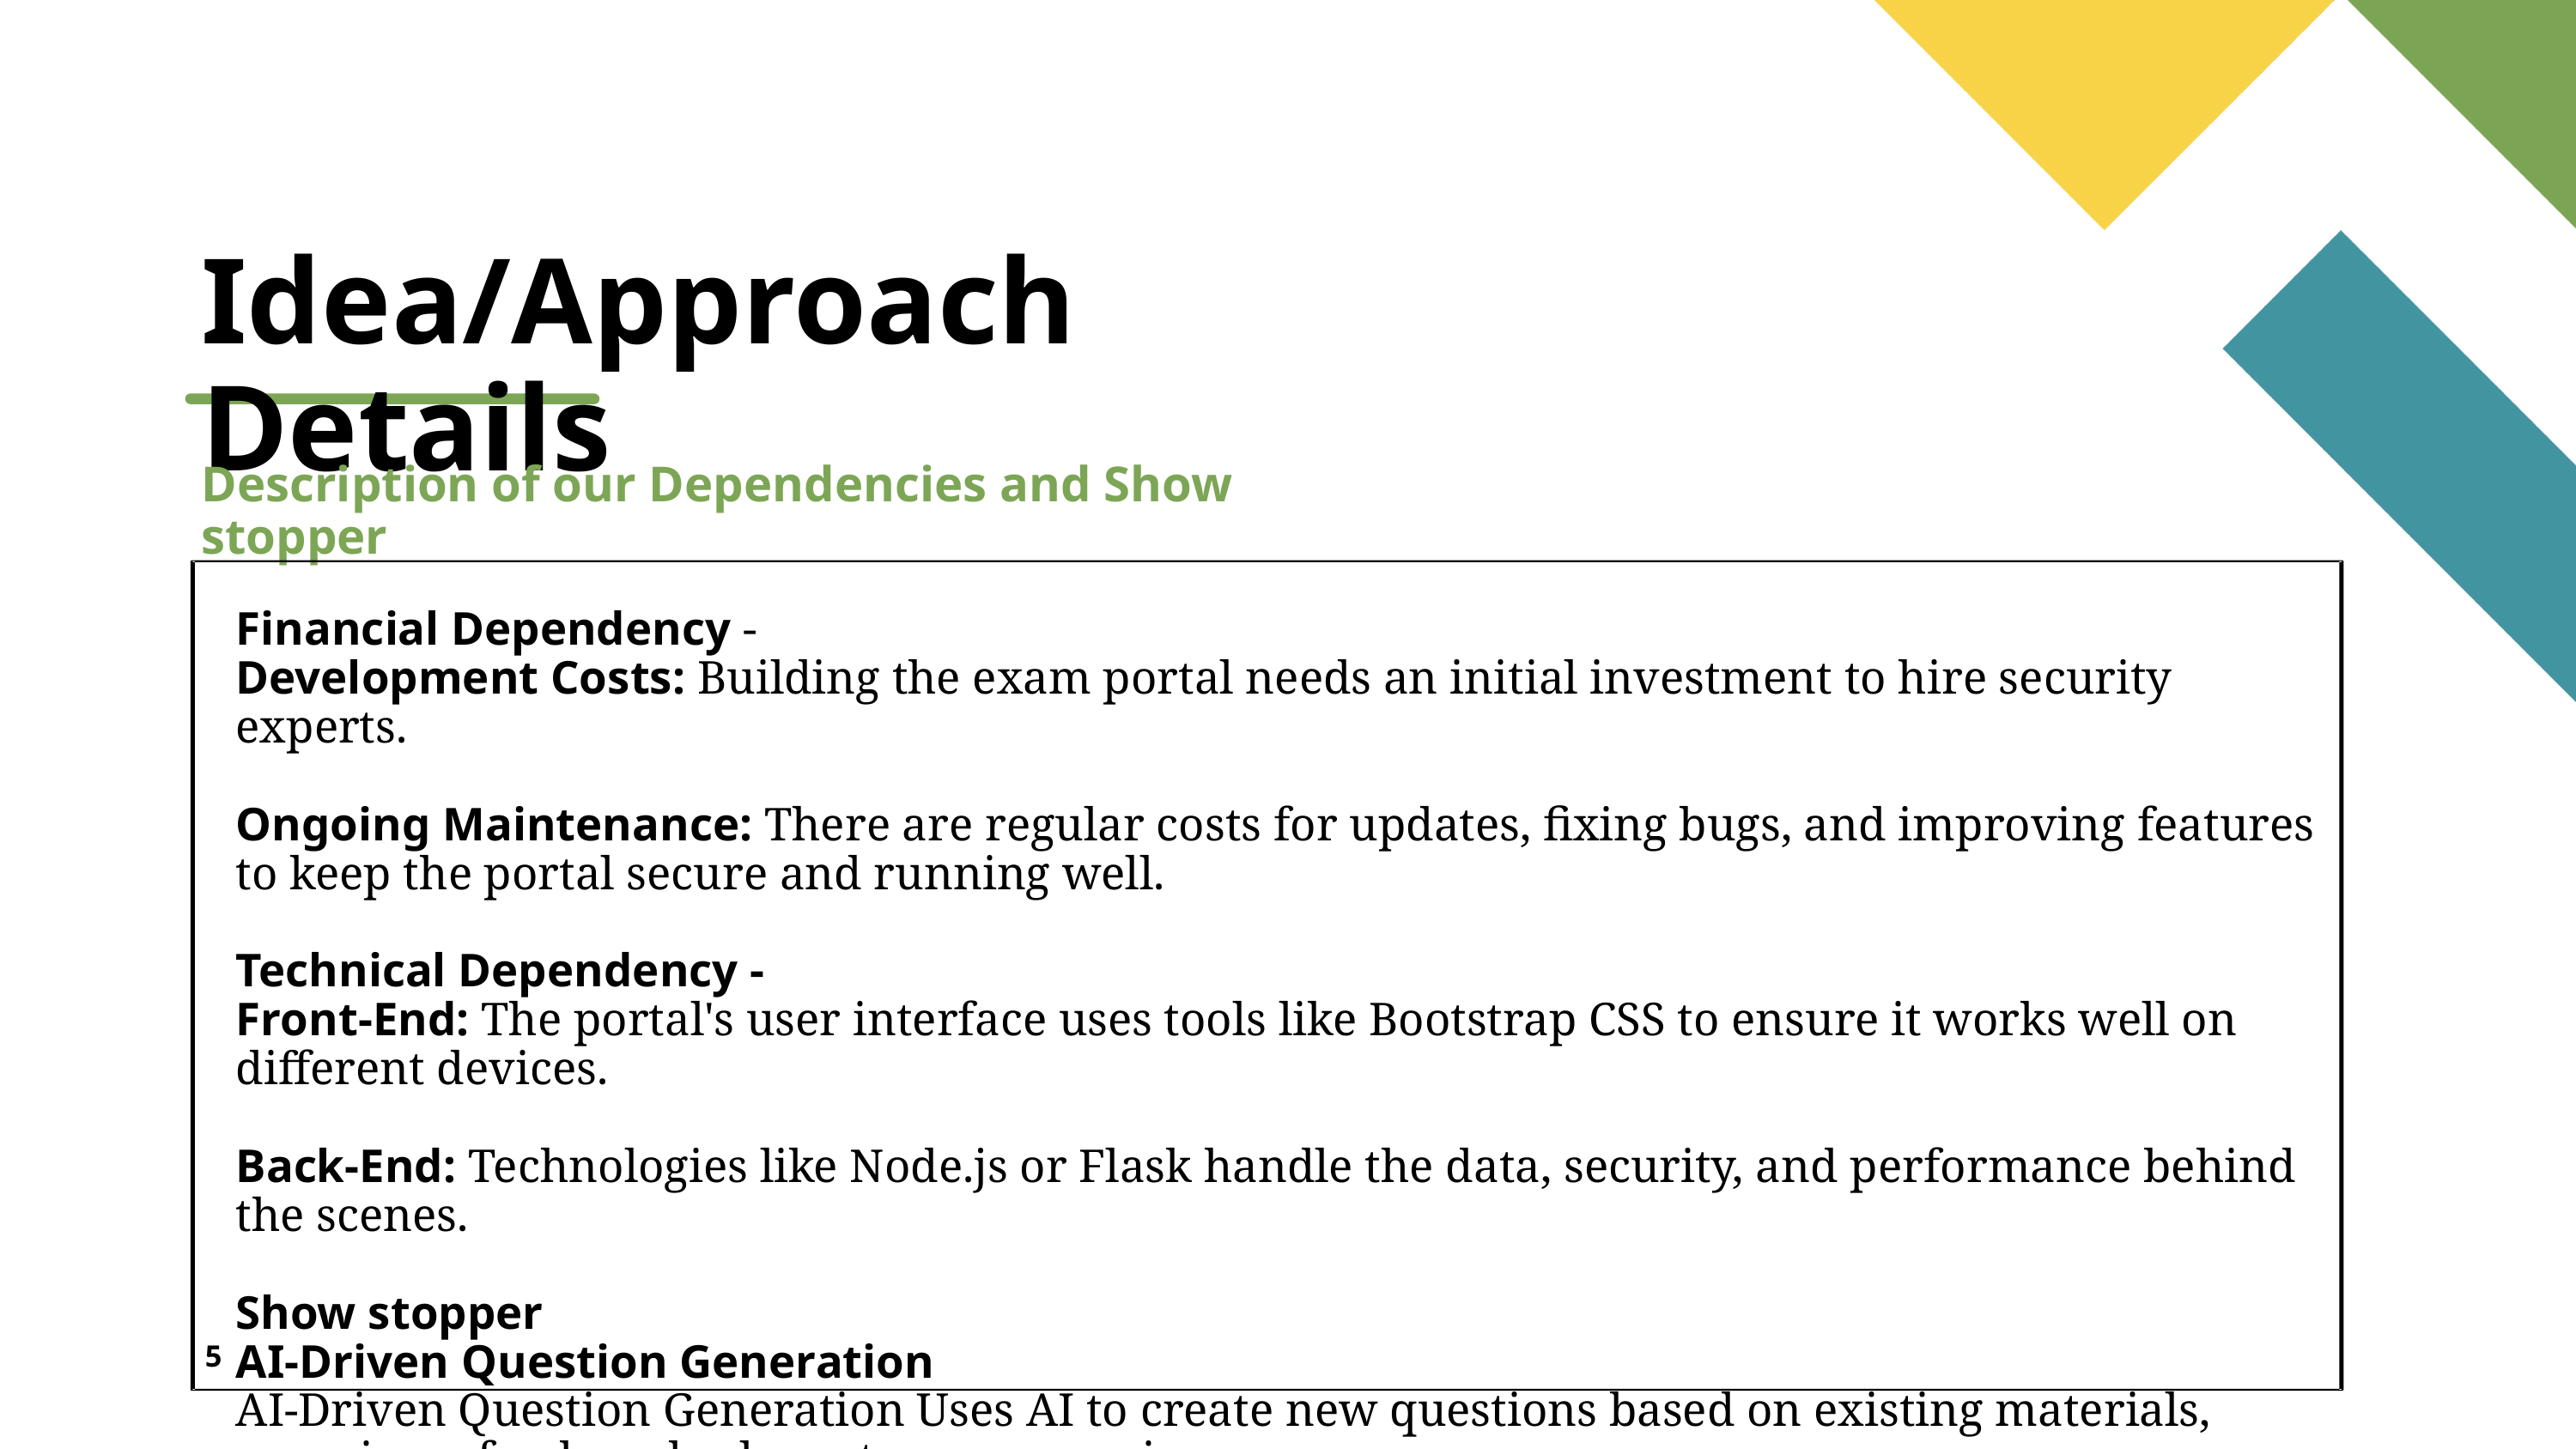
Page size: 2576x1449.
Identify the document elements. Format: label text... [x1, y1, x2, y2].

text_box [190, 560, 2344, 1391]
text_box Description of our Dependencies and Show stopper [201, 458, 1262, 557]
text_box [1874, 0, 2576, 703]
text_box Idea/Approach Details [201, 239, 1423, 495]
text_box Financial Dependency - Development Costs: Building the exam portal needs an initial investment to hire security experts. Ongoing Maintenance: There are regular costs for updates, fixing bugs, and improving features to keep the portal secure and running well. Technical Dependency - Front-End: The portal's user interface uses tools like Bootstrap CSS to ensure it works well on different devices. Back-End: Technologies like Node.js or Flask handle the data, security, and performance behind the scenes. Show stopper AI-Driven Question Generation AI-Driven Question Generation Uses AI to create new questions based on existing materials, ensuring a fresh and relevant exam experience. [235, 1401, 2341, 1449]
